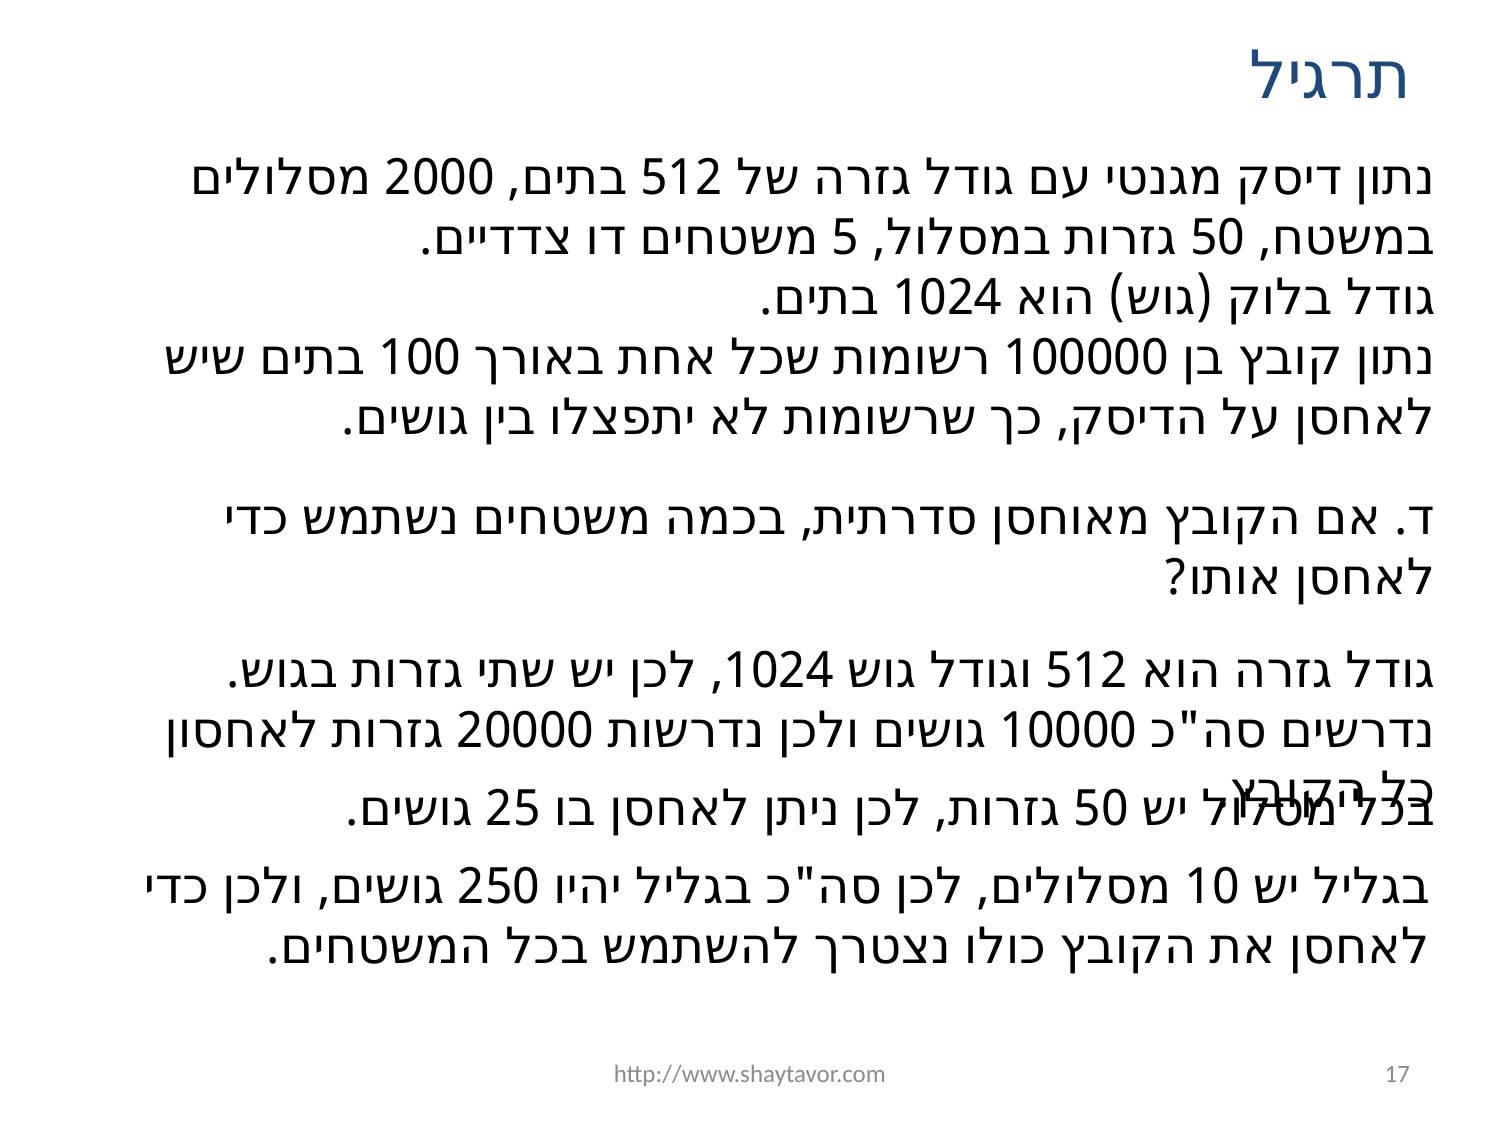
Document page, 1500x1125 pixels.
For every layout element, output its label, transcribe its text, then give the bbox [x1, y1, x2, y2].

text_box גודל גזרה הוא 512 וגודל גוש 1024, לכן יש שתי גזרות בגוש. נדרשים סה"כ 10000 גושים ולכן נדרשות 20000 גזרות לאחסון כל הקובץ. [87, 630, 1450, 768]
text_box בגליל יש 10 מסלולים, לכן סה"כ בגליל יהיו 250 גושים, ולכן כדי לאחסן את הקובץ כולו נצטרך להשתמש בכל המשטחים. [82, 845, 1445, 981]
text_box ד. אם הקובץ מאוחסן סדרתית, בכמה משטחים נשתמש כדי לאחסן אותו? [87, 477, 1450, 612]
text_box נתון דיסק מגנטי עם גודל גזרה של 512 בתים, 2000 מסלולים במשטח, 50 גזרות במסלול, 5 משטחים דו צדדיים. גודל בלוק (גוש) הוא 1024 בתים. נתון קובץ בן 100000 רשומות שכל אחת באורך 100 בתים שיש לאחסן על הדיסק, כך שרשומות לא יתפצלו בין גושים. [87, 137, 1450, 453]
footer http://www.shaytavor.com [512, 1042, 988, 1103]
slide_number 17 [1074, 1042, 1425, 1103]
text_box תרגיל [1200, 24, 1426, 120]
text_box בכל מסלול יש 50 גזרות, לכן ניתן לאחסן בו 25 גושים. [87, 768, 1450, 844]
